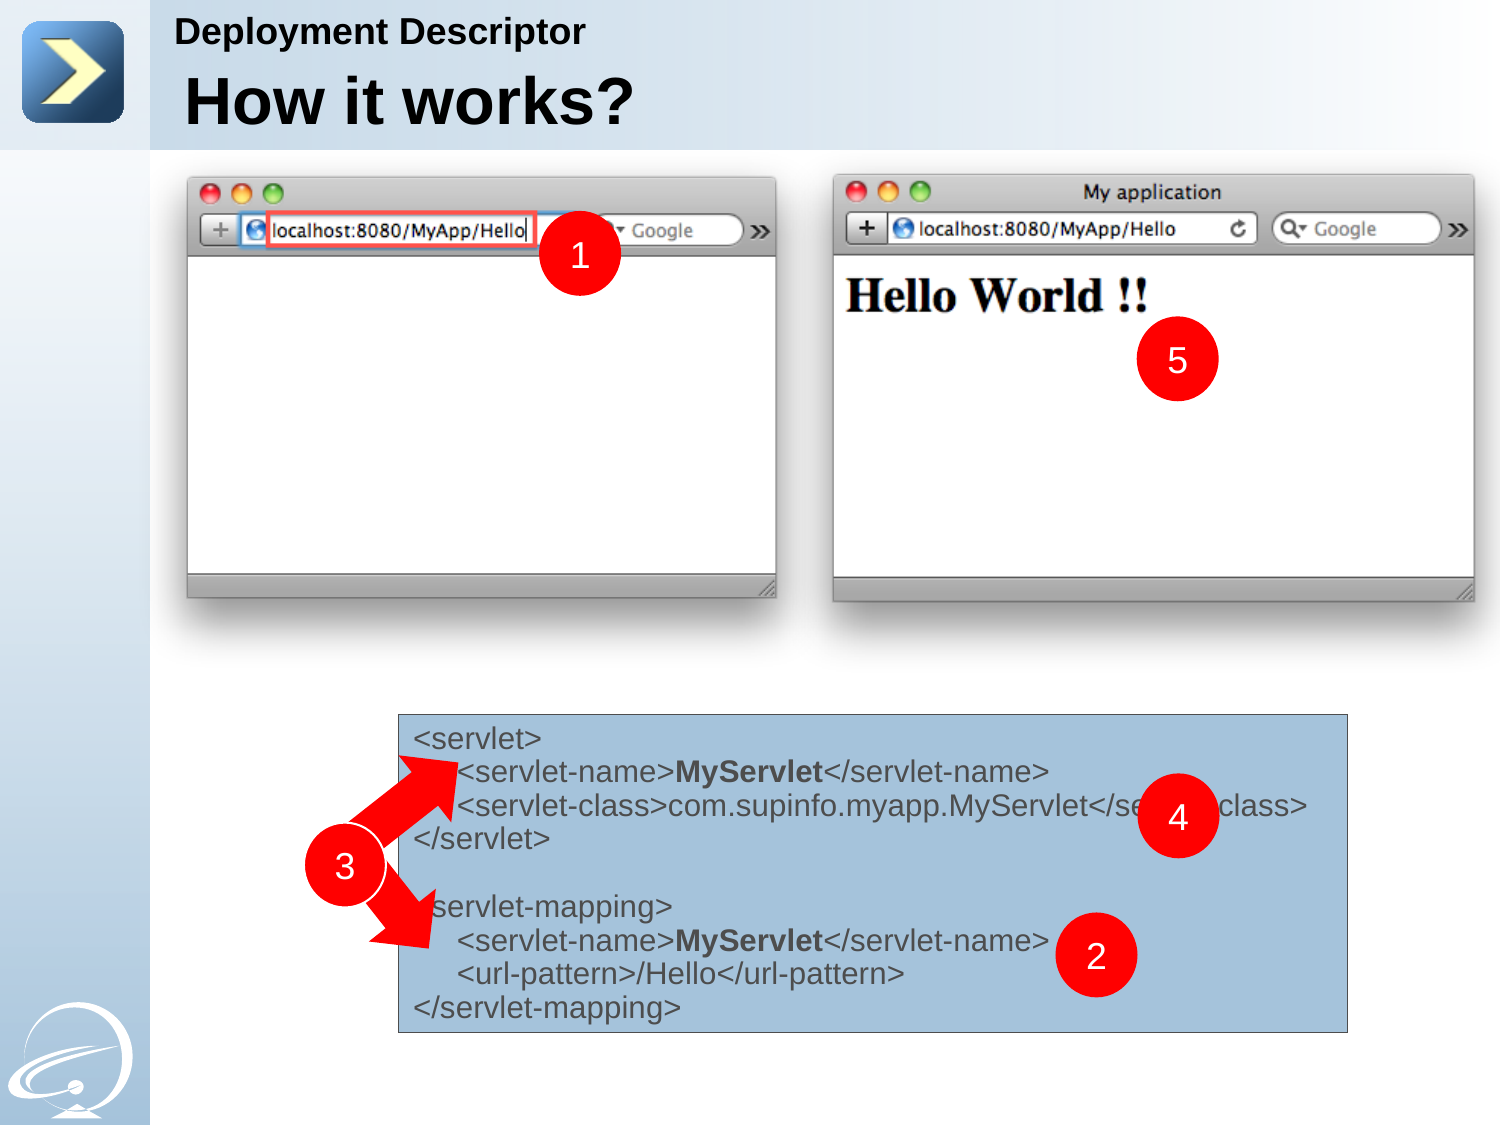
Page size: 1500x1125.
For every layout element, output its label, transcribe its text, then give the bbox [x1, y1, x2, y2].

text_box 4 [1137, 773, 1220, 859]
text_box [365, 859, 436, 949]
text_box [348, 755, 459, 849]
text_box 3 [303, 822, 386, 908]
picture [128, 136, 1500, 685]
text_box <servlet> <servlet-name>MyServlet</servlet-name> <servlet-class>com.supinfo.myapp.MyServlet</servlet-class> </servlet> <servlet-mapping> <servlet-name>MyServlet</servlet-name> <url-pattern>/Hello</url-pattern> </servlet-mapping> [398, 714, 1348, 1033]
text_box 2 [1055, 912, 1138, 998]
text_box Deployment Descriptor [159, 0, 1500, 60]
picture [21, 19, 129, 127]
title How it works? [169, 60, 1438, 139]
